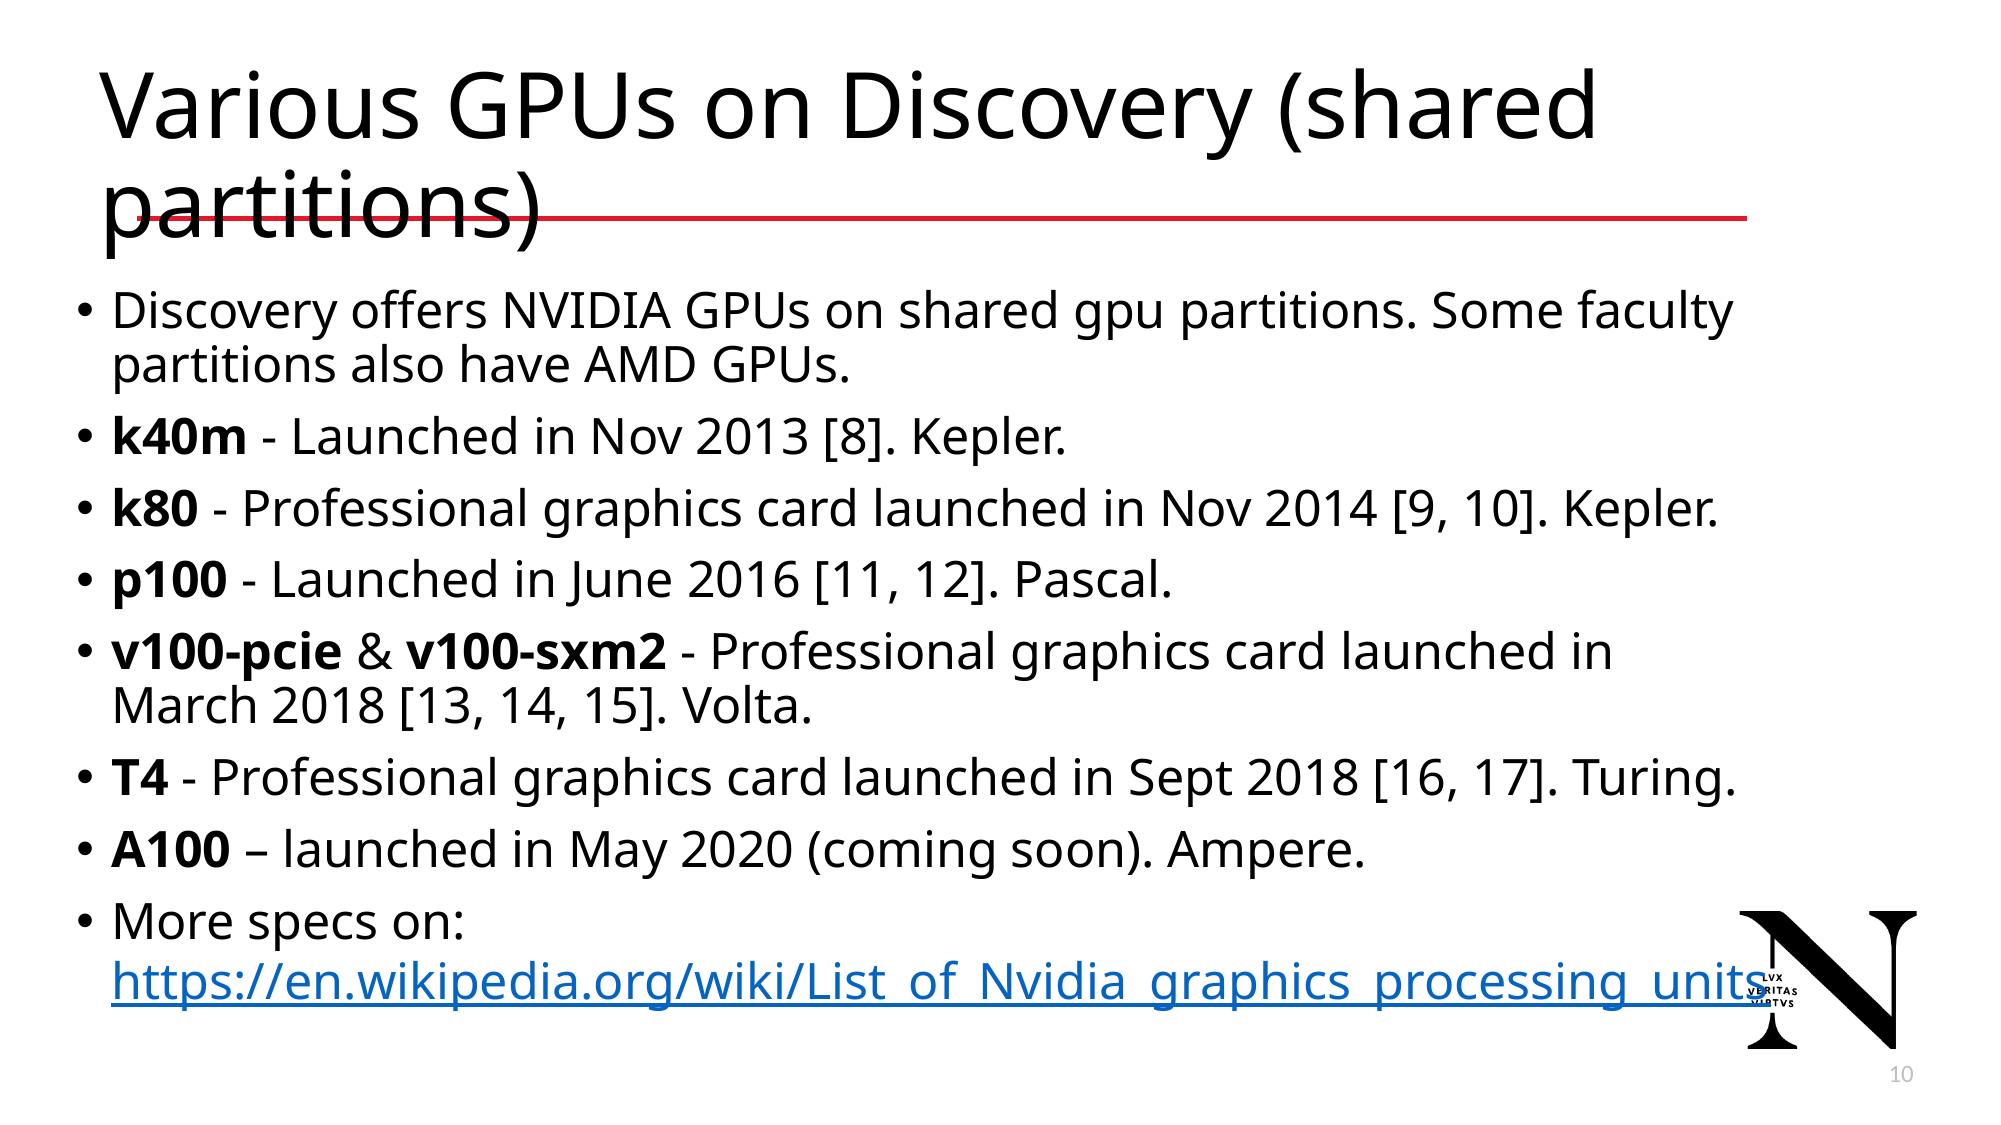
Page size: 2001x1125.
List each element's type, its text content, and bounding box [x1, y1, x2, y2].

slide_number 11 [1479, 1042, 1930, 1103]
title Various GPUs on Discovery (shared partitions) [84, 49, 1863, 267]
list Discovery offers NVIDIA GPUs on shared gpu partitions. Some faculty partitions also have AMD GPUs. k40m - Launched in Nov 2013 [8]. Kepler. k80 - Professional graphics card launched in Nov 2014 [9, 10]. Kepler. p100 - Launched in June 2016 [11, 12]. Pascal. v100-pcie & v100-sxm2 - Professional graphics card launched in March 2018 [13, 14, 15]. Volta. T4 - Professional graphics card launched in Sept 2018 [16, 17]. Turing. A100 – launched in May 2020 (coming soon). Ampere. More specs on: https://en.wikipedia.org/wiki/List_of_Nvidia_graphics_processing_units [61, 277, 1787, 1043]
